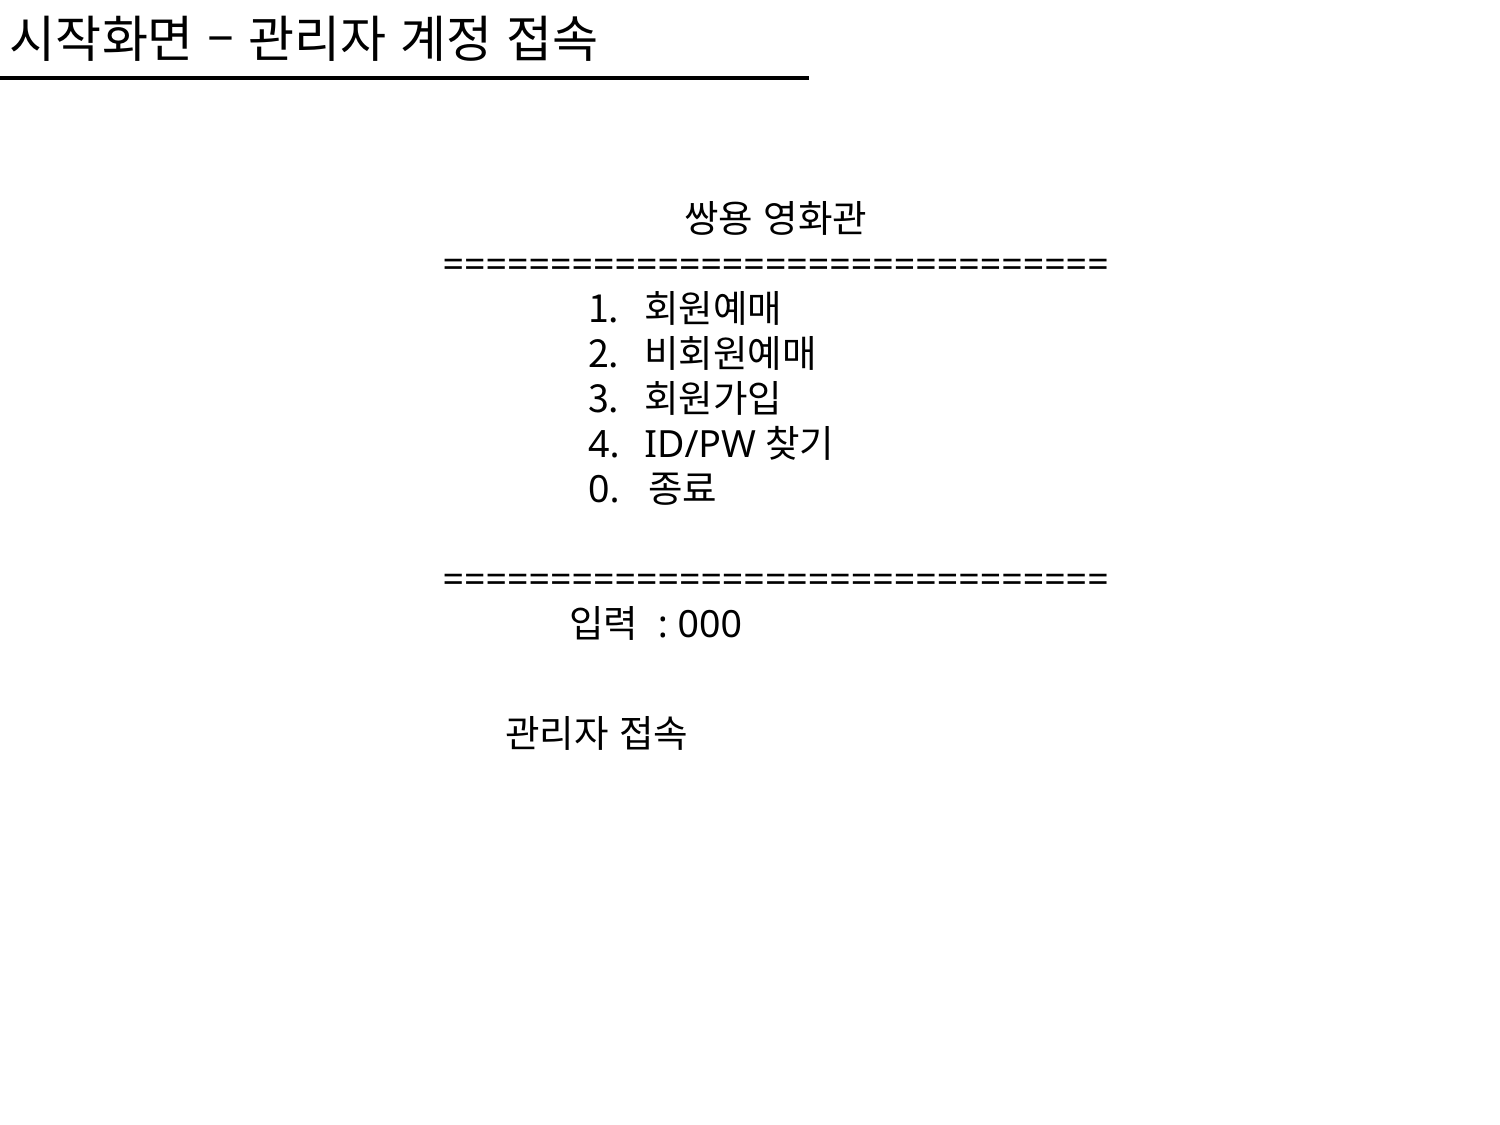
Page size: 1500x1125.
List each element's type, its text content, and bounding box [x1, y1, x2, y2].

text_box 쌍용 영화관 =============================== 회원예매 비회원예매 회원가입 ID/PW찾기 0. 종료 =============================== 입력 : 000 [348, 187, 1204, 698]
text_box 관리자 접속 [265, 702, 1122, 763]
text_box 시작화면 – 관리자 계정 접속 [0, 0, 935, 75]
